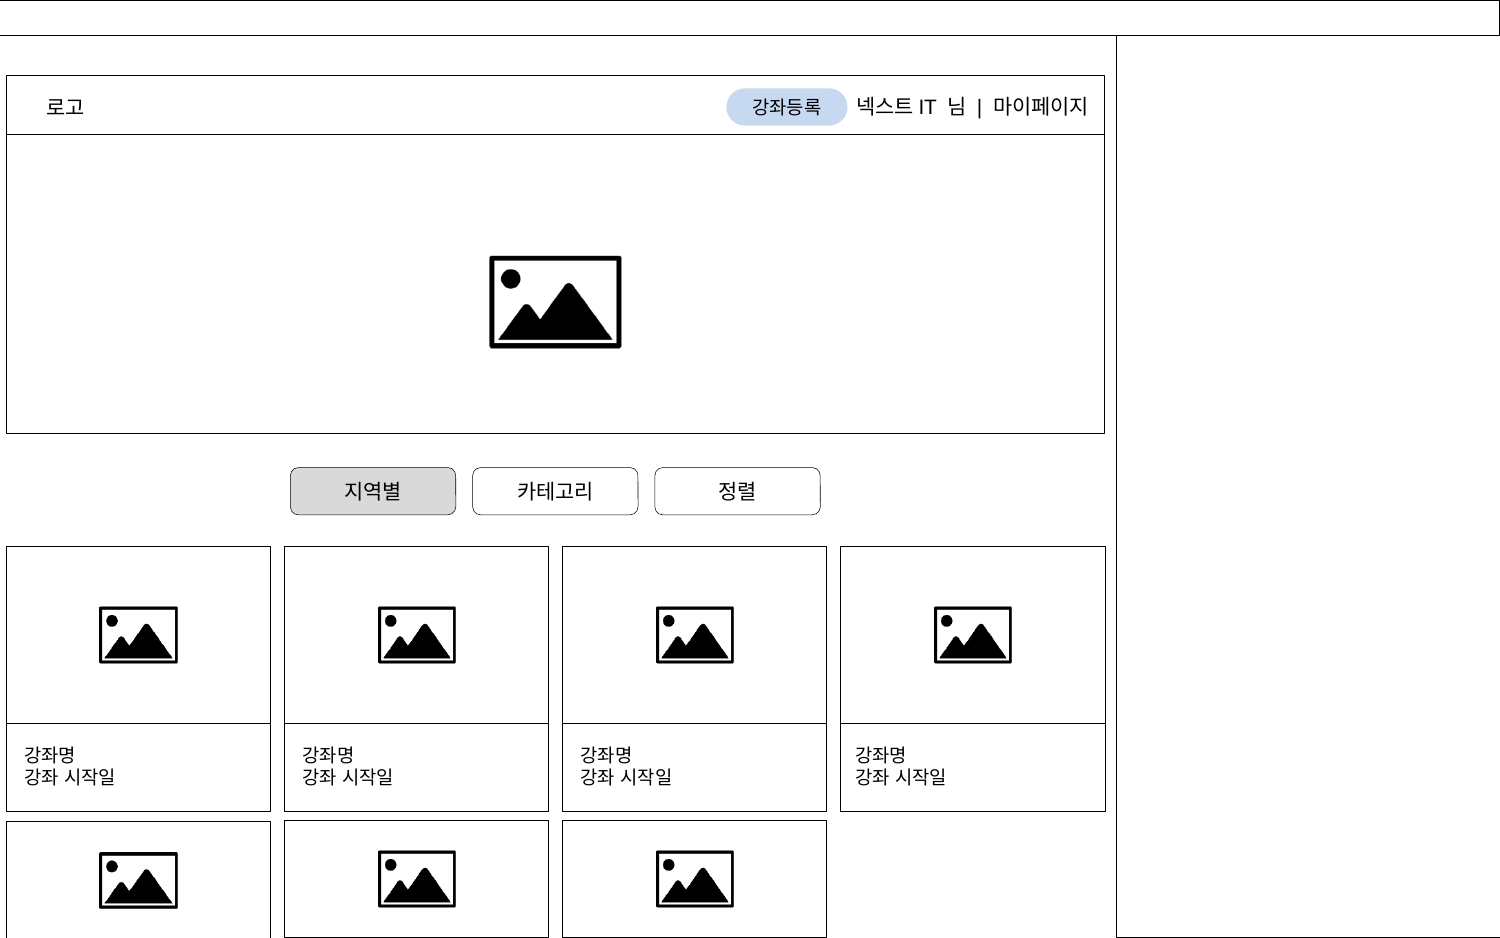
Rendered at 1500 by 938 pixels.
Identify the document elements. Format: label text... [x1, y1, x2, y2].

text_box 로고 [31, 87, 100, 128]
text_box [4, 819, 273, 938]
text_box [290, 467, 821, 516]
text_box [0, 0, 1500, 38]
text_box [1114, 38, 1500, 938]
picture [655, 837, 734, 920]
text_box [4, 132, 1106, 435]
text_box [560, 820, 829, 938]
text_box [5, 545, 1106, 812]
text_box 넥스트IT 님 | 마이페이지 [841, 86, 1104, 127]
text_box [282, 820, 551, 938]
picture [98, 839, 178, 922]
text_box [4, 73, 1106, 132]
picture [376, 837, 456, 920]
text_box 강좌등록 [724, 86, 850, 128]
picture [488, 234, 623, 369]
